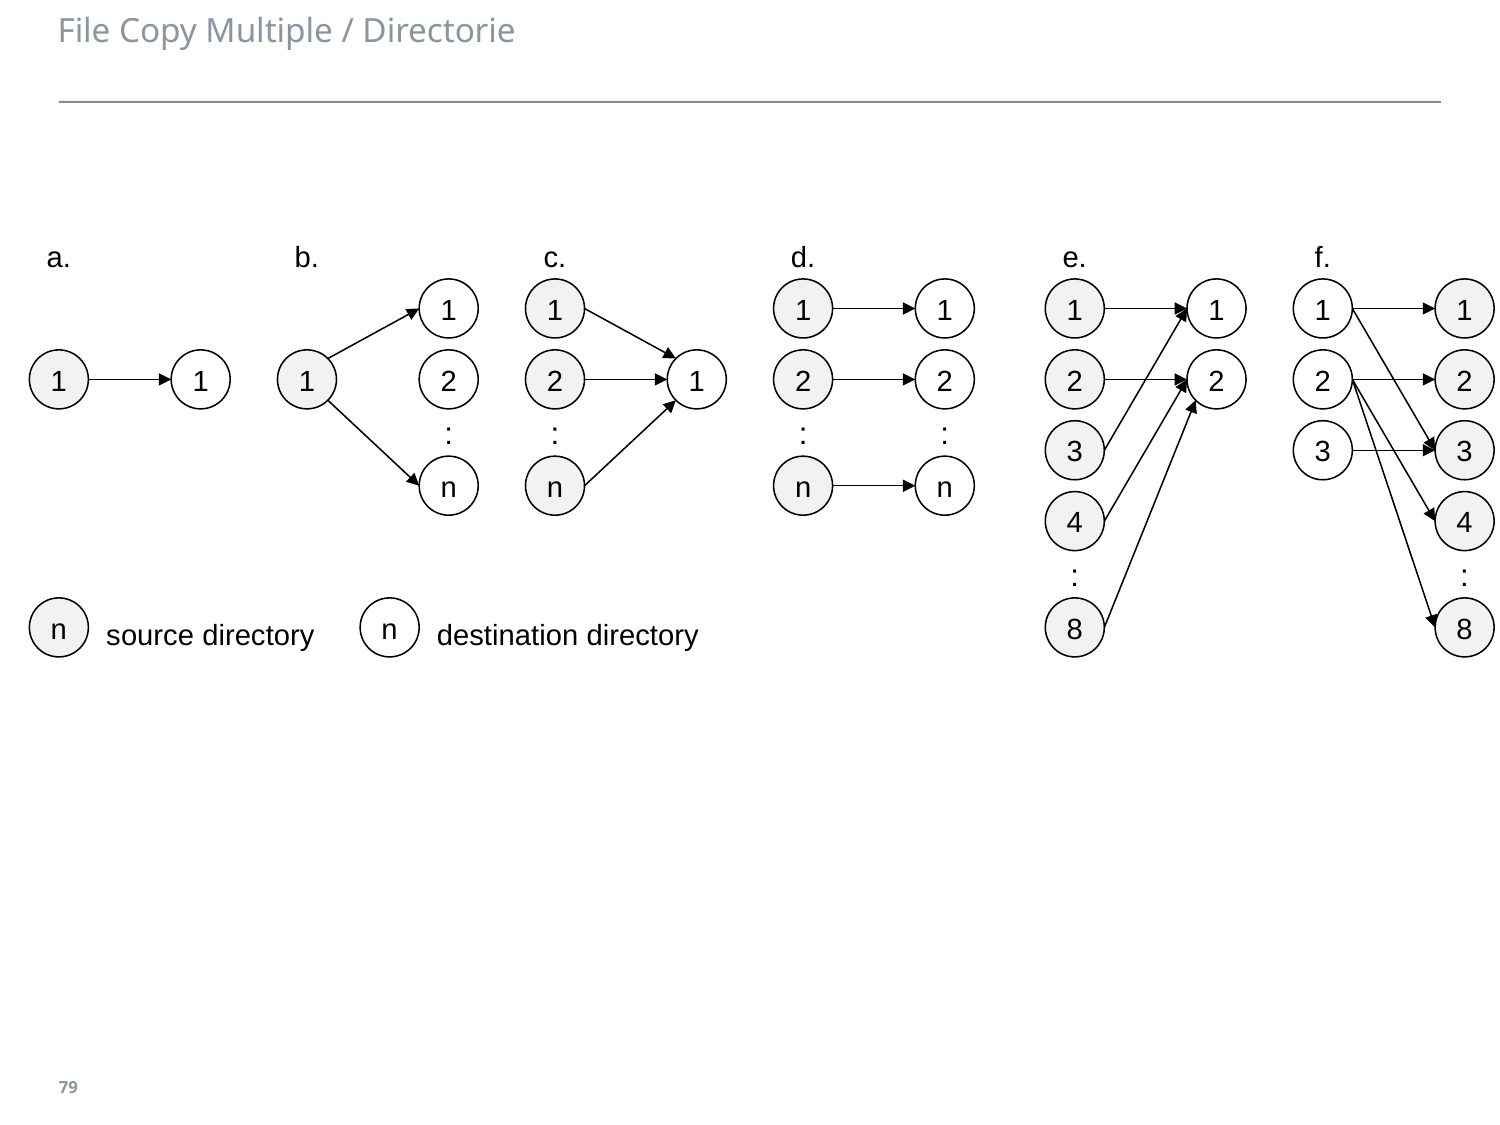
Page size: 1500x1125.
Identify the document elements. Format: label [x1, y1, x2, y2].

text_box [98, 608, 350, 659]
text_box [771, 230, 977, 341]
text_box [771, 347, 977, 518]
text_box [275, 276, 481, 518]
text_box [523, 230, 729, 518]
text_box [27, 595, 91, 660]
text_box [358, 595, 422, 660]
title [57, 1, 1440, 96]
text_box [27, 347, 233, 411]
text_box [429, 608, 681, 659]
text_box [1043, 230, 1249, 660]
text_box [287, 230, 327, 281]
text_box [39, 230, 79, 281]
text_box [1291, 230, 1497, 660]
